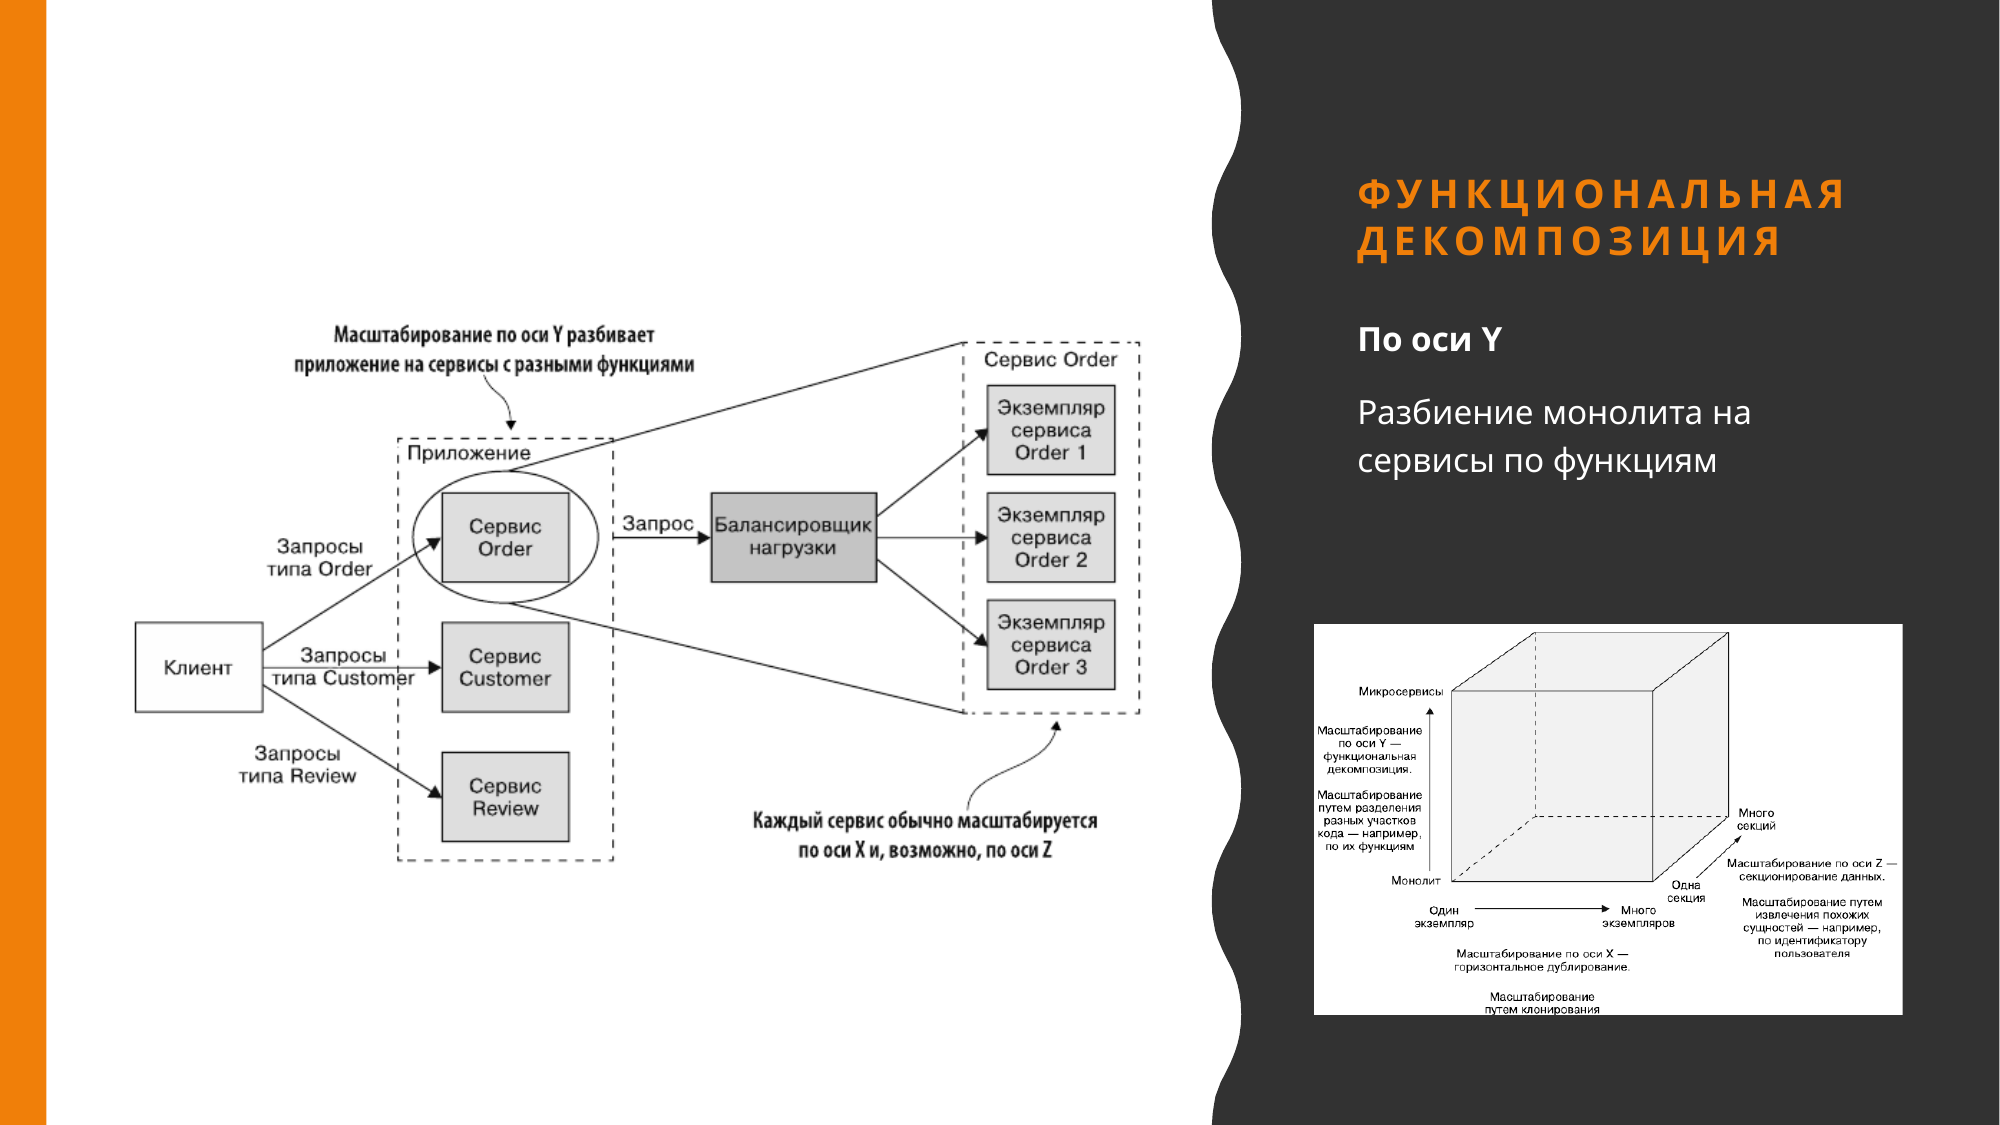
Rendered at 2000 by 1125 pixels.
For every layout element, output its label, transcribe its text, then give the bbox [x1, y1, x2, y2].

picture [125, 302, 1153, 881]
title Функциональная декомпозиция [1342, 75, 1875, 272]
list По оси Y Разбиение монолита на сервисы по функциям [1342, 302, 1863, 624]
picture [1314, 624, 1903, 1015]
